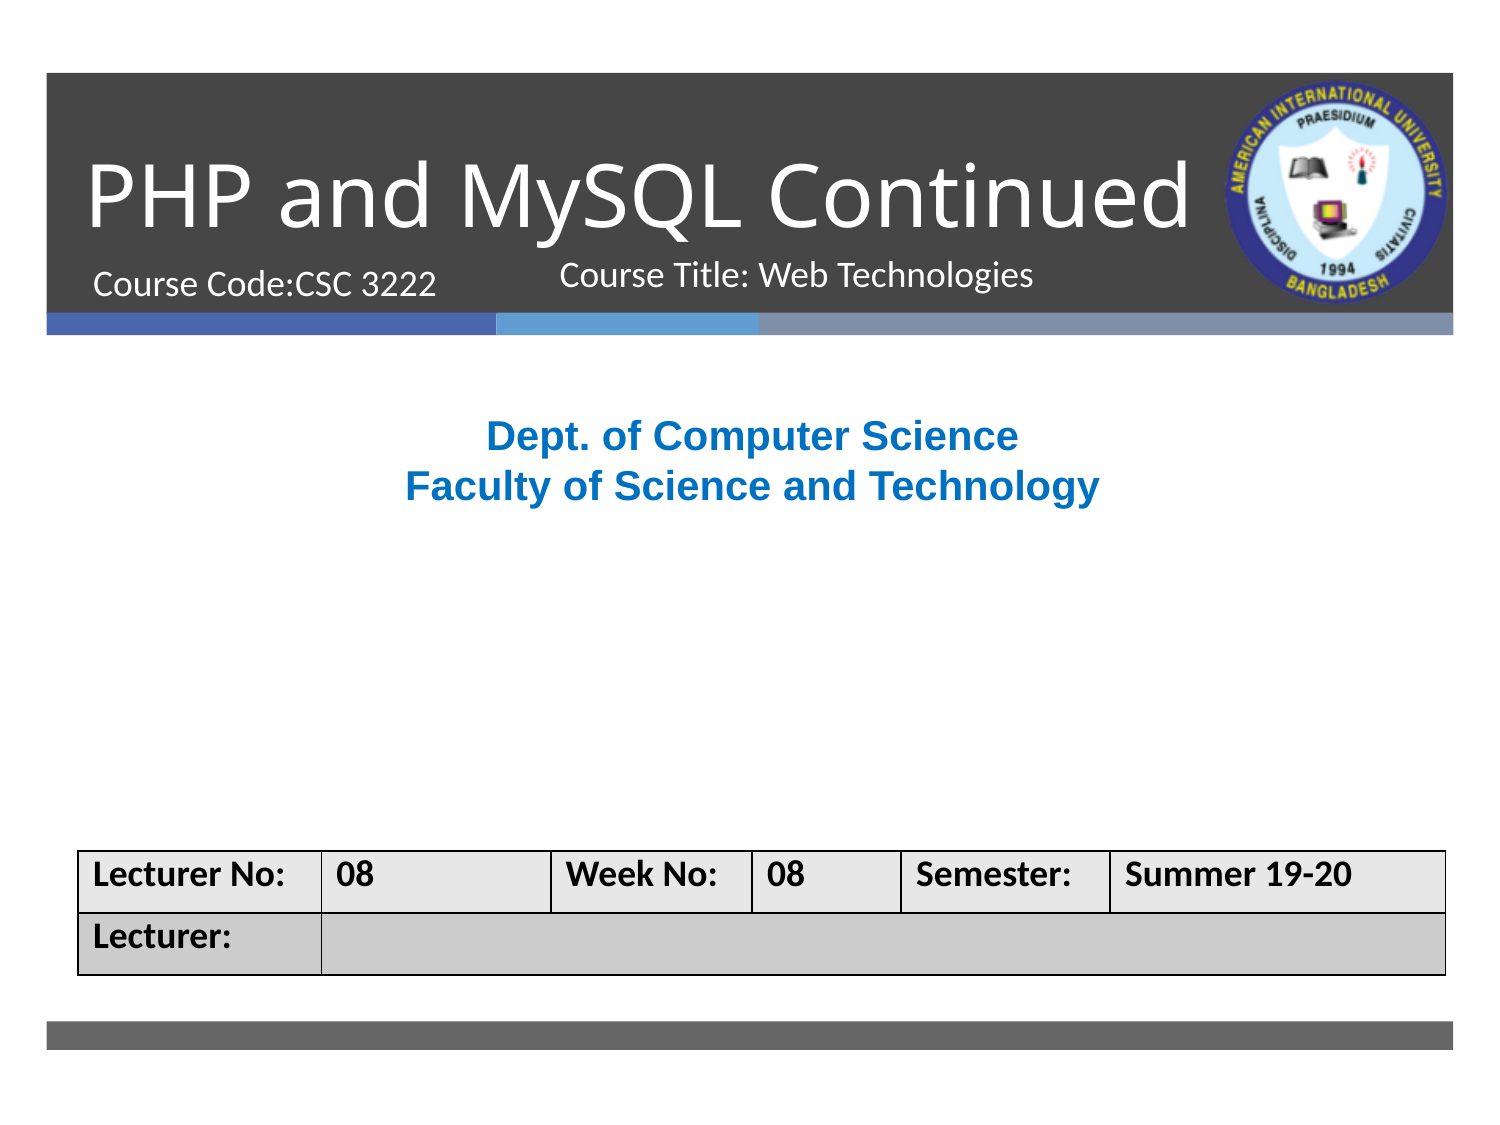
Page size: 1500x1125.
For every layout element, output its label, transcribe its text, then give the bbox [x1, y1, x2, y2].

table_header Summer 19-20 [1111, 852, 1445, 912]
text_box Course Title: Web Technologies [544, 252, 1228, 332]
table_cell [322, 914, 1445, 974]
table_header Semester: [902, 852, 1109, 912]
table_header Week No: [552, 852, 751, 912]
table_header 08 [753, 852, 900, 912]
table_cell Lecturer: [79, 914, 321, 974]
table_header Lecturer No: [79, 852, 321, 912]
title PHP and MySQL Continued [69, 73, 1351, 253]
table_header 08 [322, 852, 550, 912]
picture [1228, 75, 1454, 310]
subtitle Course Code:CSC 3222 [78, 251, 536, 331]
text_box Dept. of Computer Science Faculty of Science and Technology [12, 401, 1493, 517]
